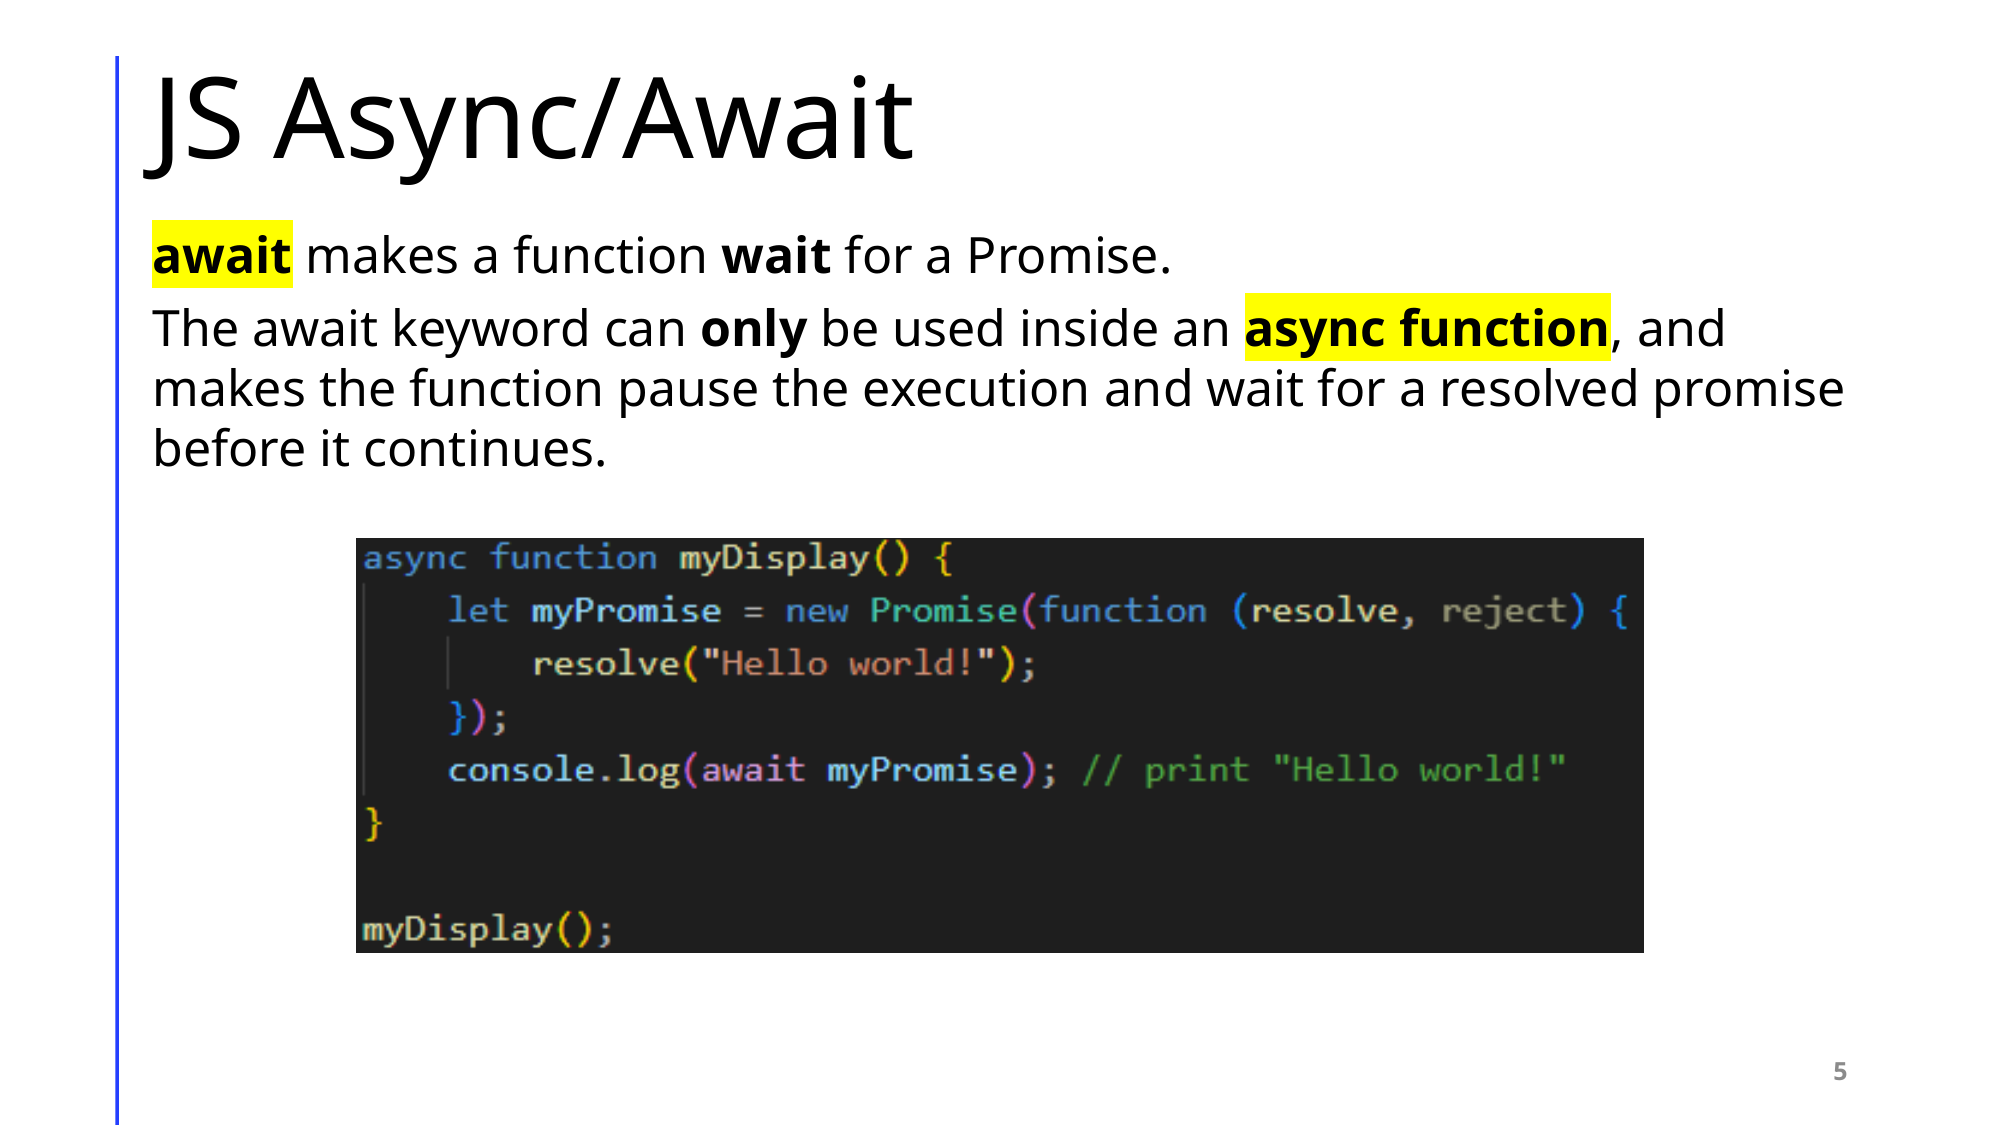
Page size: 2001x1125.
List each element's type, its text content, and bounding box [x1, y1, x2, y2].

text_box await makes a function wait for a Promise. The await keyword can only be used inside an async function, and makes the function pause the execution and wait for a resolved promise before it continues. [137, 216, 1884, 1018]
picture [356, 538, 1644, 953]
title JS Async/Await [137, 53, 1863, 191]
slide_number 5 [1412, 1042, 1863, 1103]
